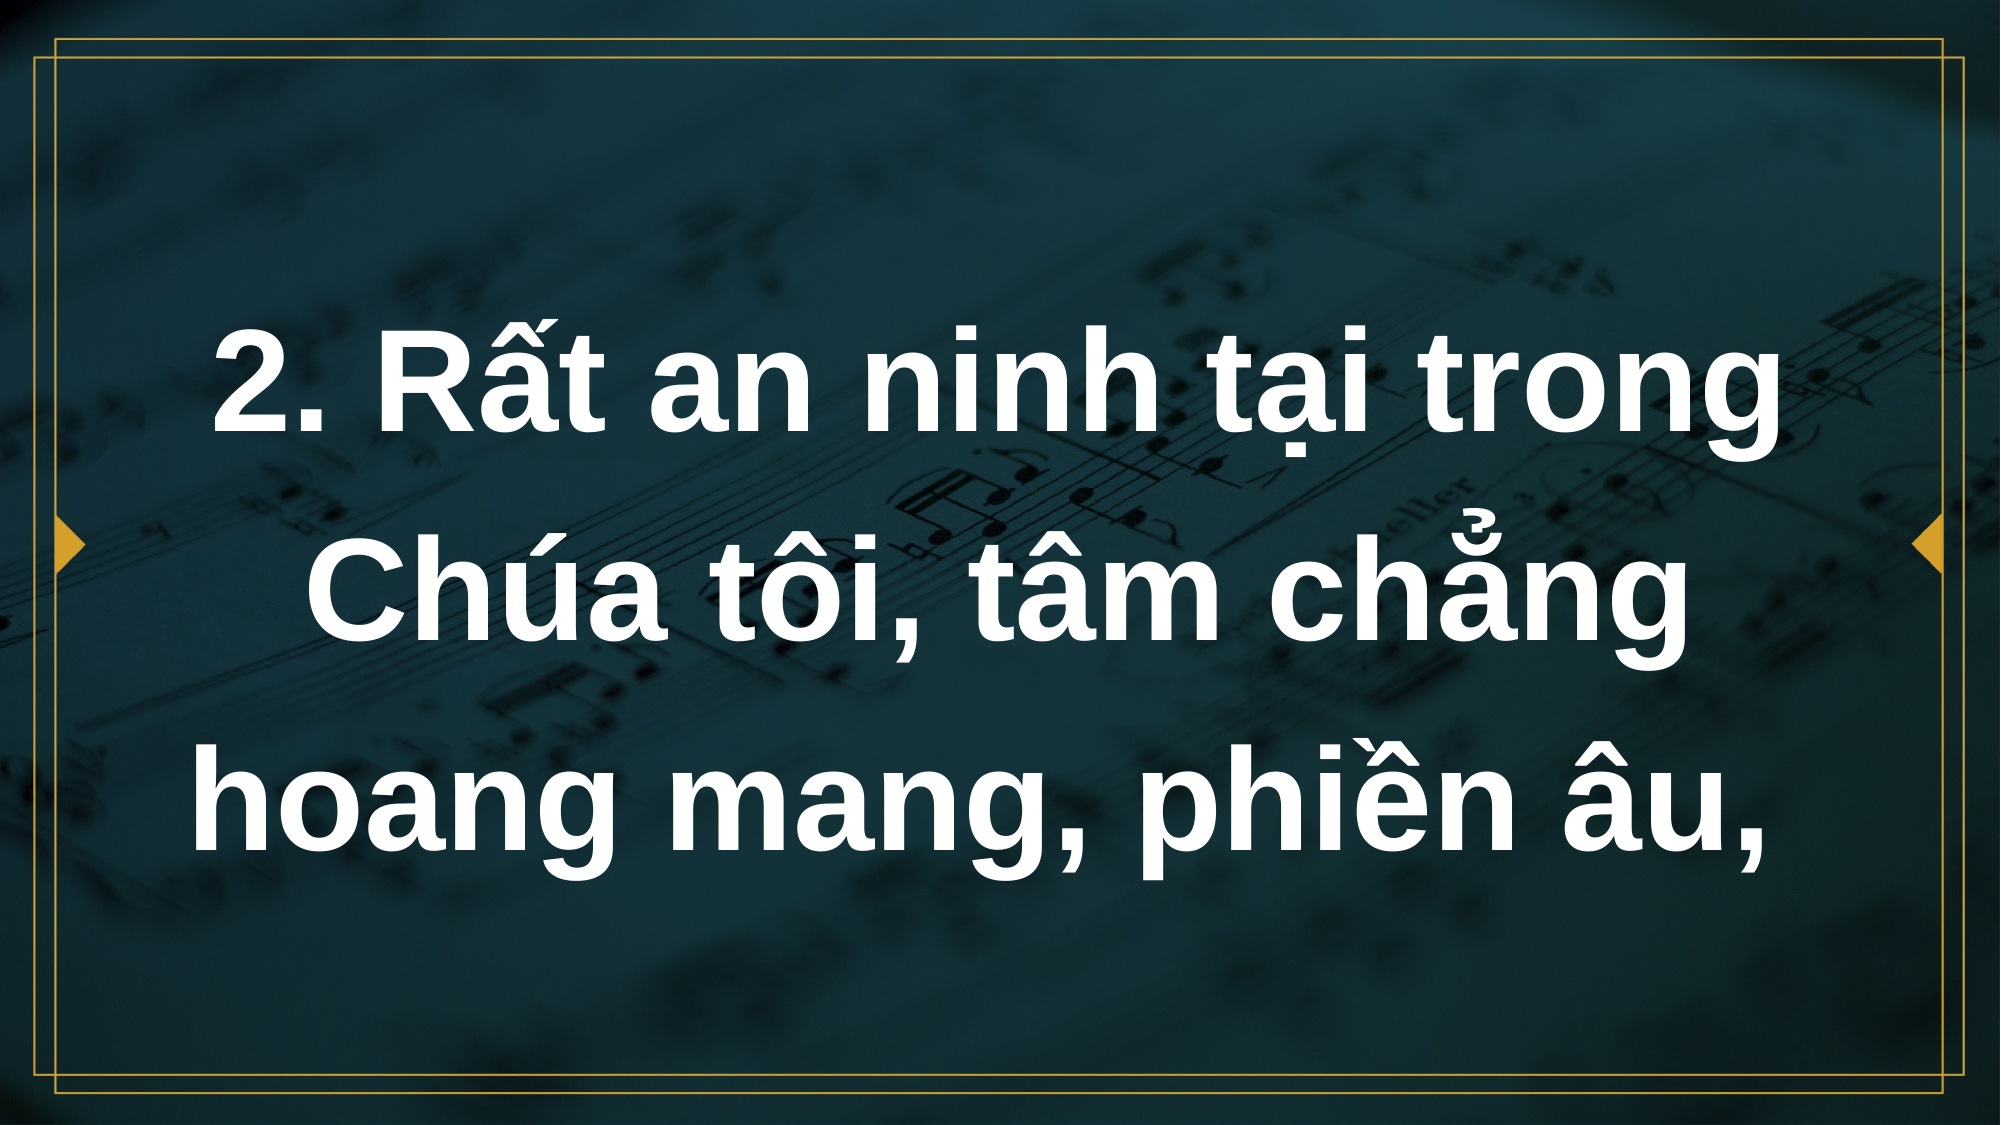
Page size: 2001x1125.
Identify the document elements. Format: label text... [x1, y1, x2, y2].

title 2. Rất an ninh tại trong Chúa tôi, tâm chẳng hoang mang, phiền âu, [55, 53, 1945, 1077]
picture [0, 0, 2000, 1125]
